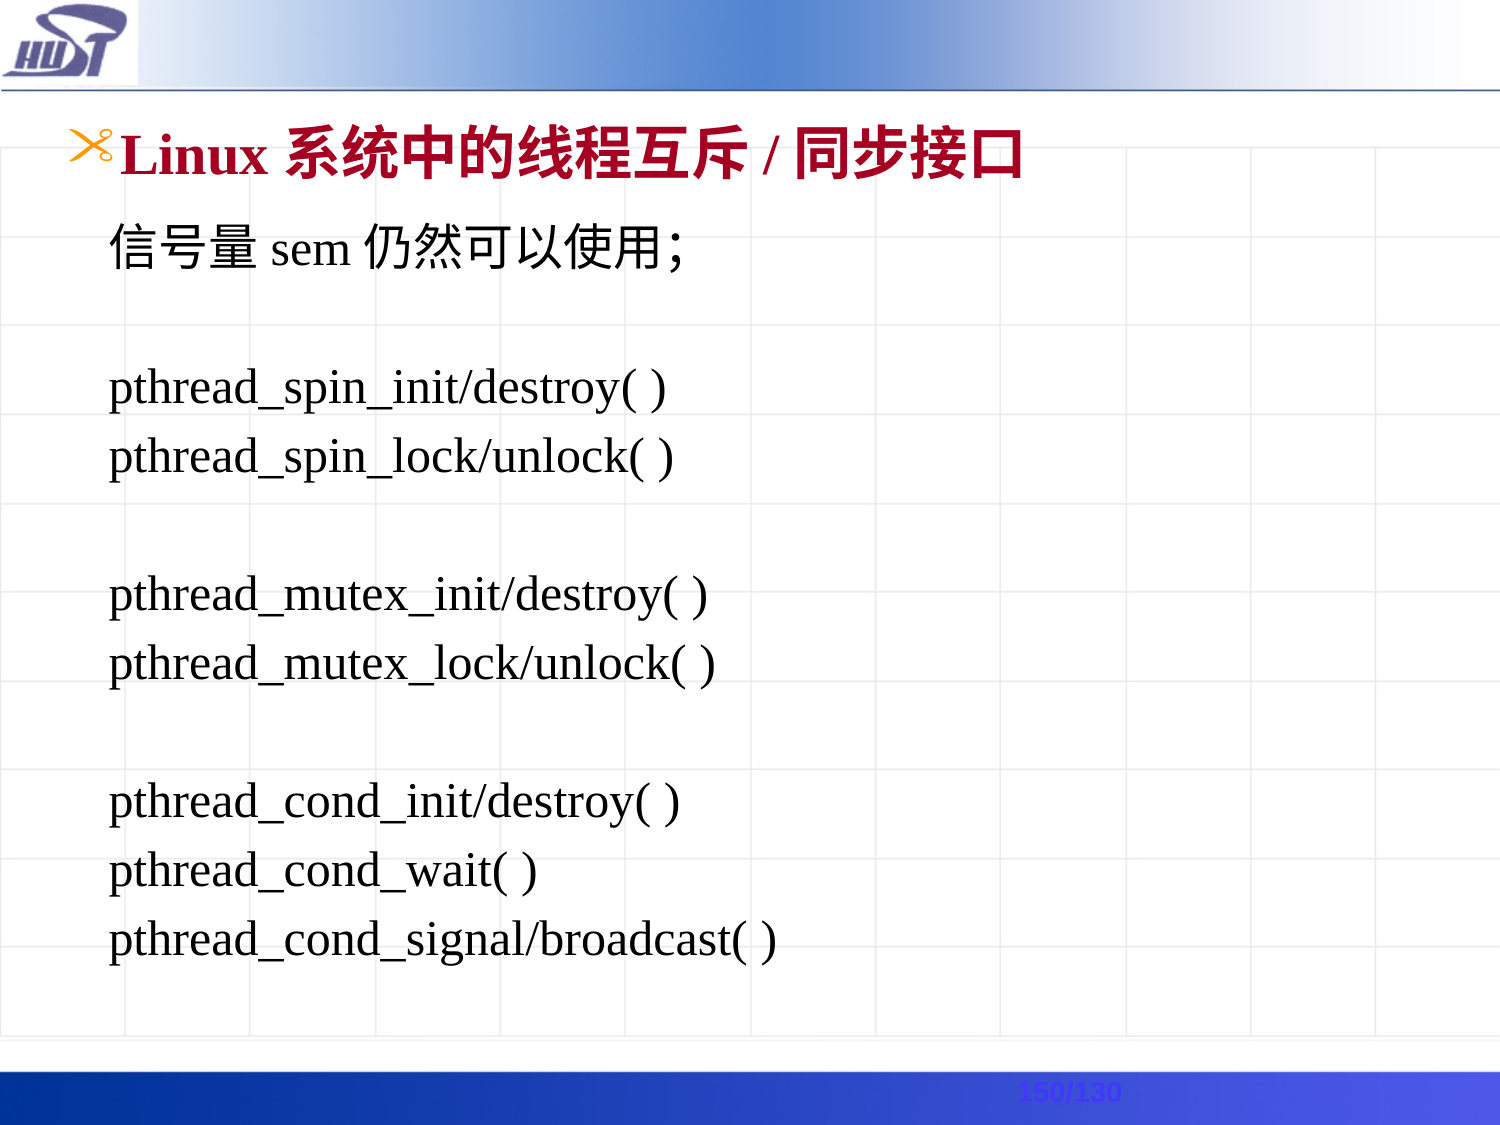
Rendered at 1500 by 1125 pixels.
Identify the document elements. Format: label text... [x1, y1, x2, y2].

picture [0, 0, 1500, 1125]
title Linux系统中的线程互斥/同步接口 [51, 0, 1352, 194]
list 信号量sem仍然可以使用； pthread_spin_init/destroy( ) pthread_spin_lock/unlock( ) pthread_mutex_init/destroy( ) pthread_mutex_lock/unlock( ) pthread_cond_init/destroy( ) pthread_cond_wait( ) pthread_cond_signal/broadcast( ) [93, 214, 1405, 975]
footer /130 [1002, 1040, 1478, 1116]
